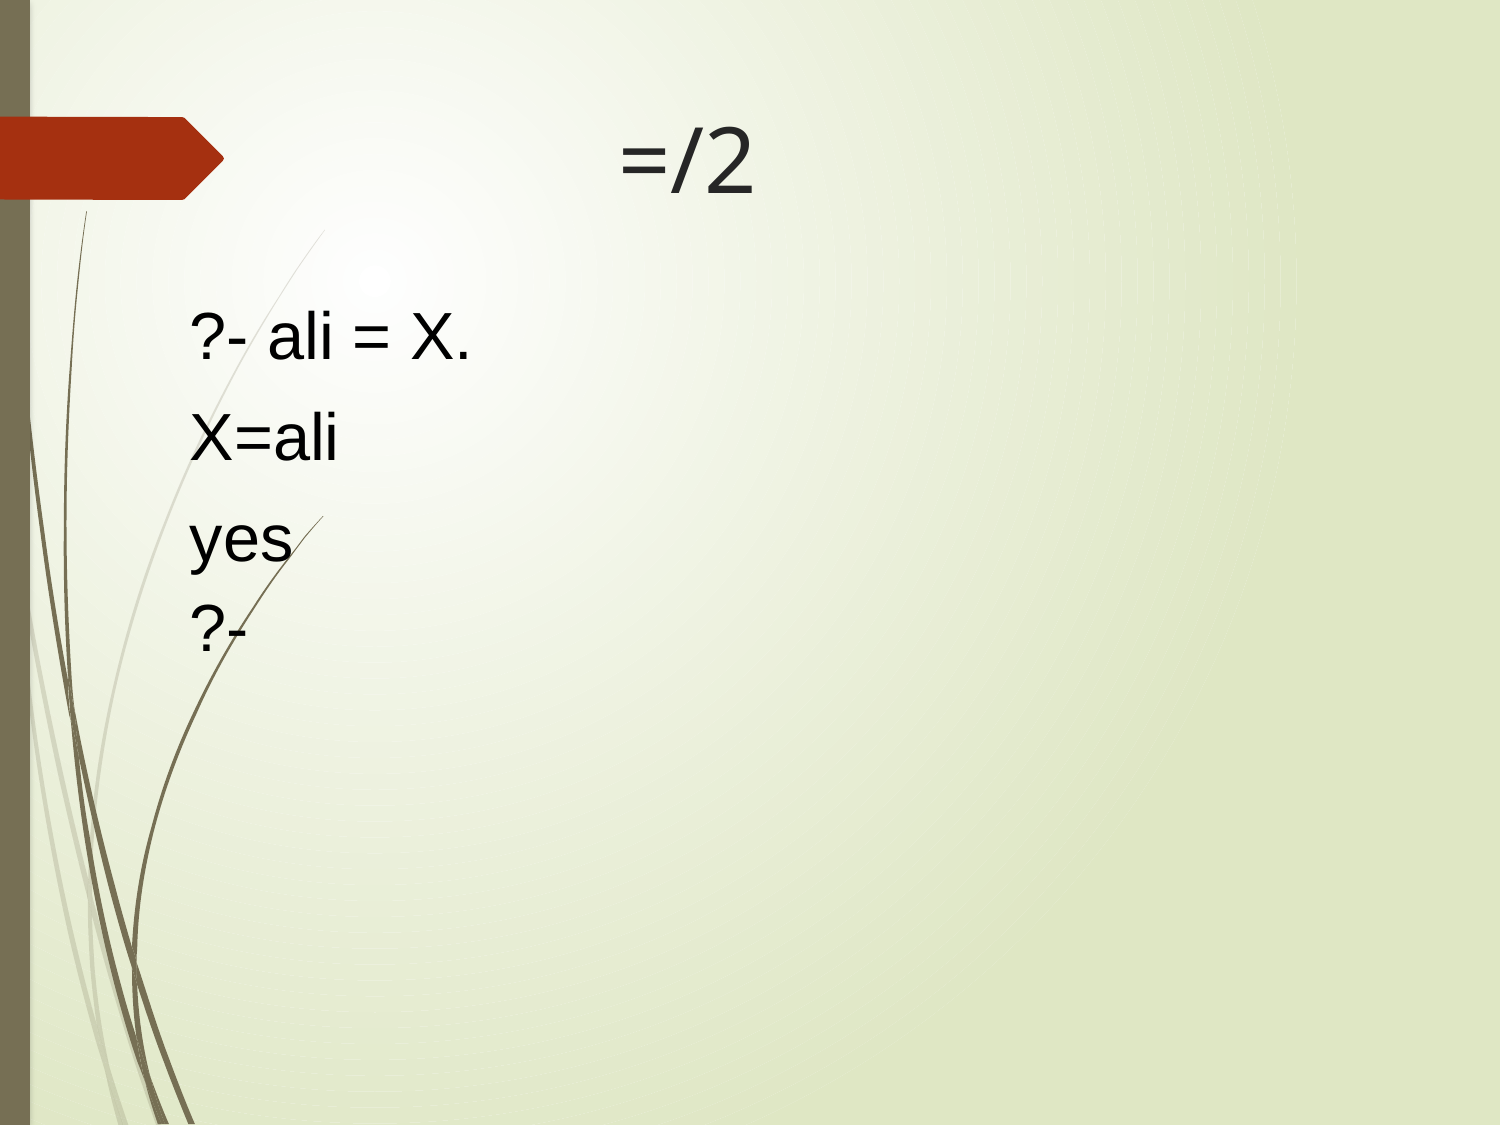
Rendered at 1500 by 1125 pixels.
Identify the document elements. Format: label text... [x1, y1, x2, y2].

title =/2 [319, 102, 1400, 291]
text_box ?- ali = X. X=ali yes ?- [187, 293, 517, 665]
